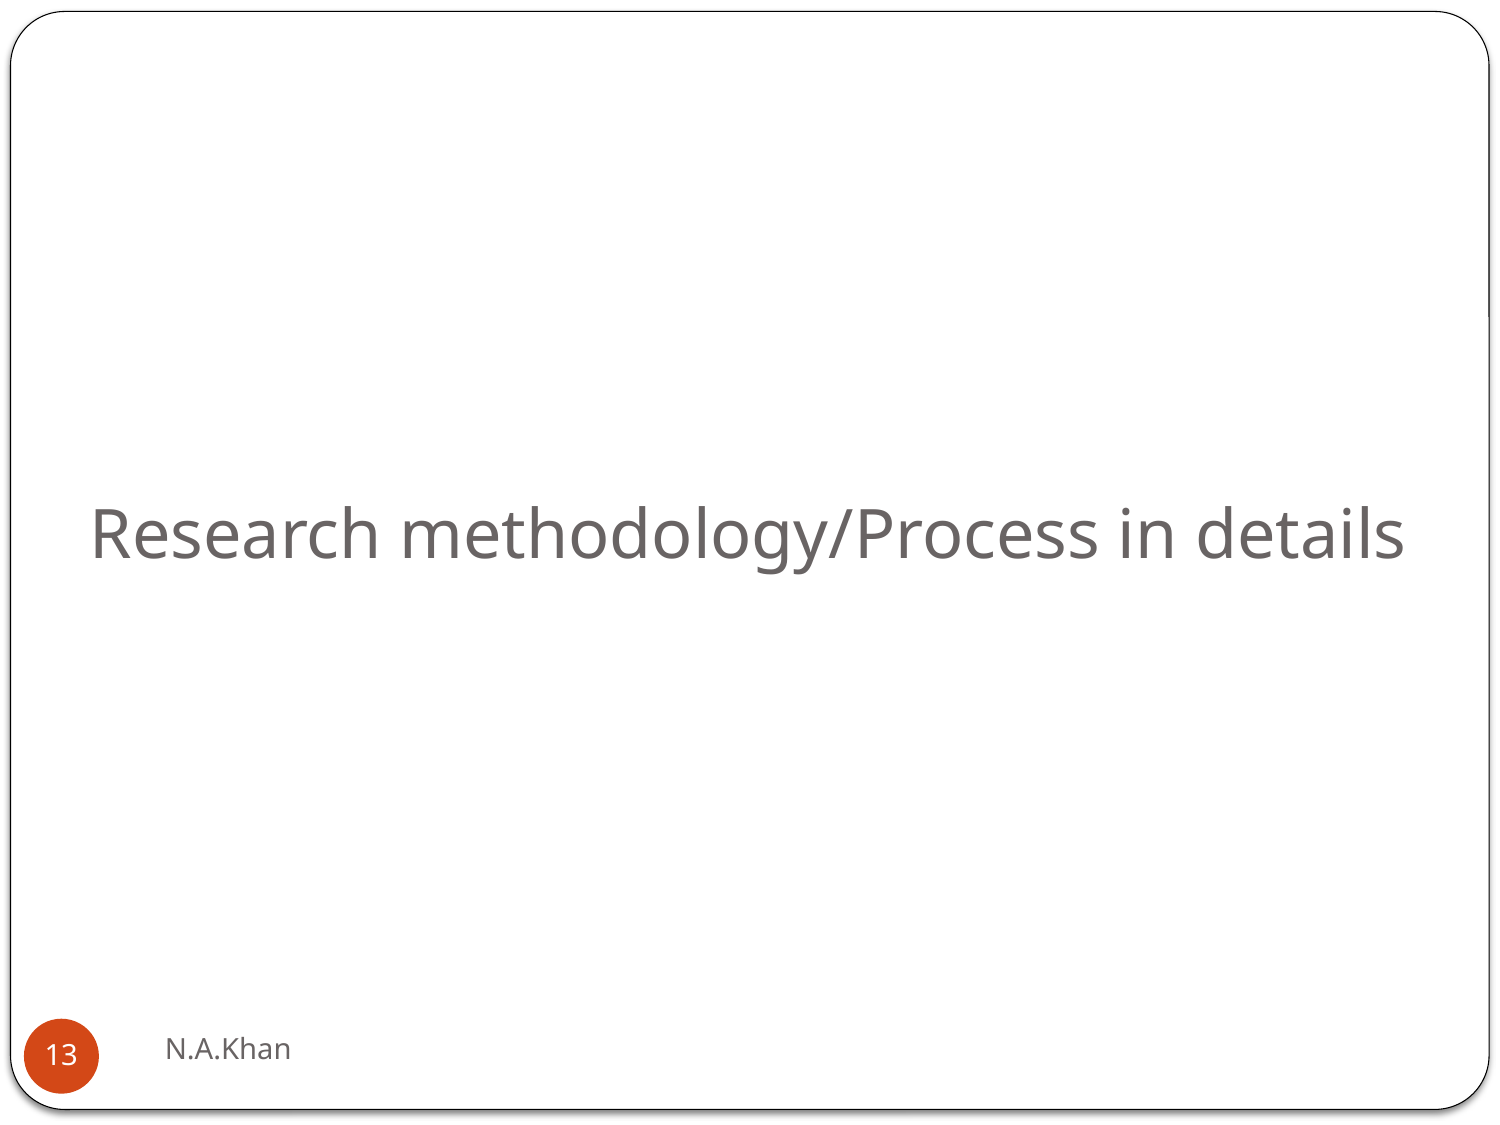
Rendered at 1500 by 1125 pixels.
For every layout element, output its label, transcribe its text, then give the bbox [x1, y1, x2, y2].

slide_number 13 [23, 1018, 99, 1094]
footer N.A.Khan [150, 1012, 800, 1088]
title Research methodology/Process in details [75, 399, 1425, 588]
